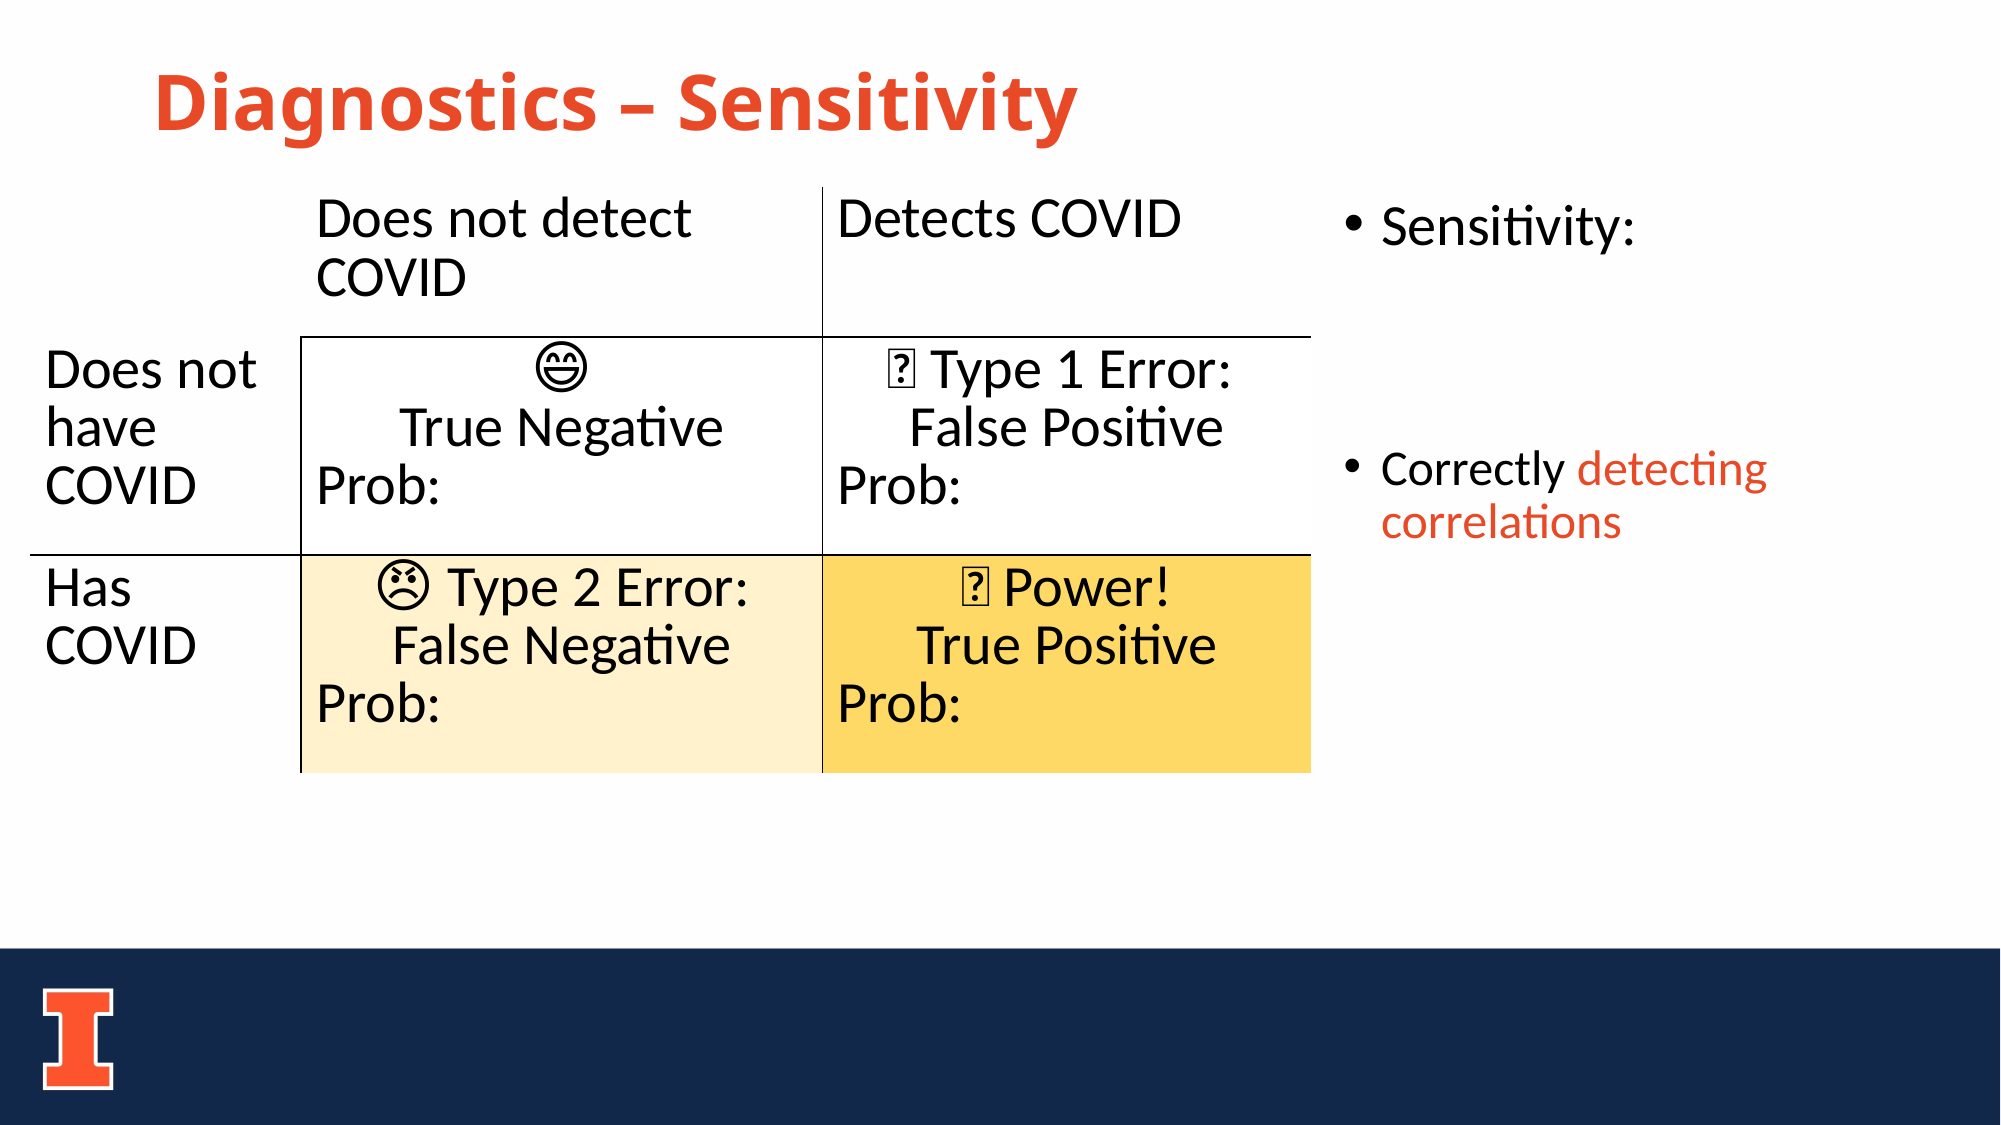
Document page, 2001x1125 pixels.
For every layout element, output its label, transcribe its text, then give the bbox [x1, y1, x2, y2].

title Diagnostics – Sensitivity [137, 56, 1863, 155]
picture [0, 0, 2001, 1125]
